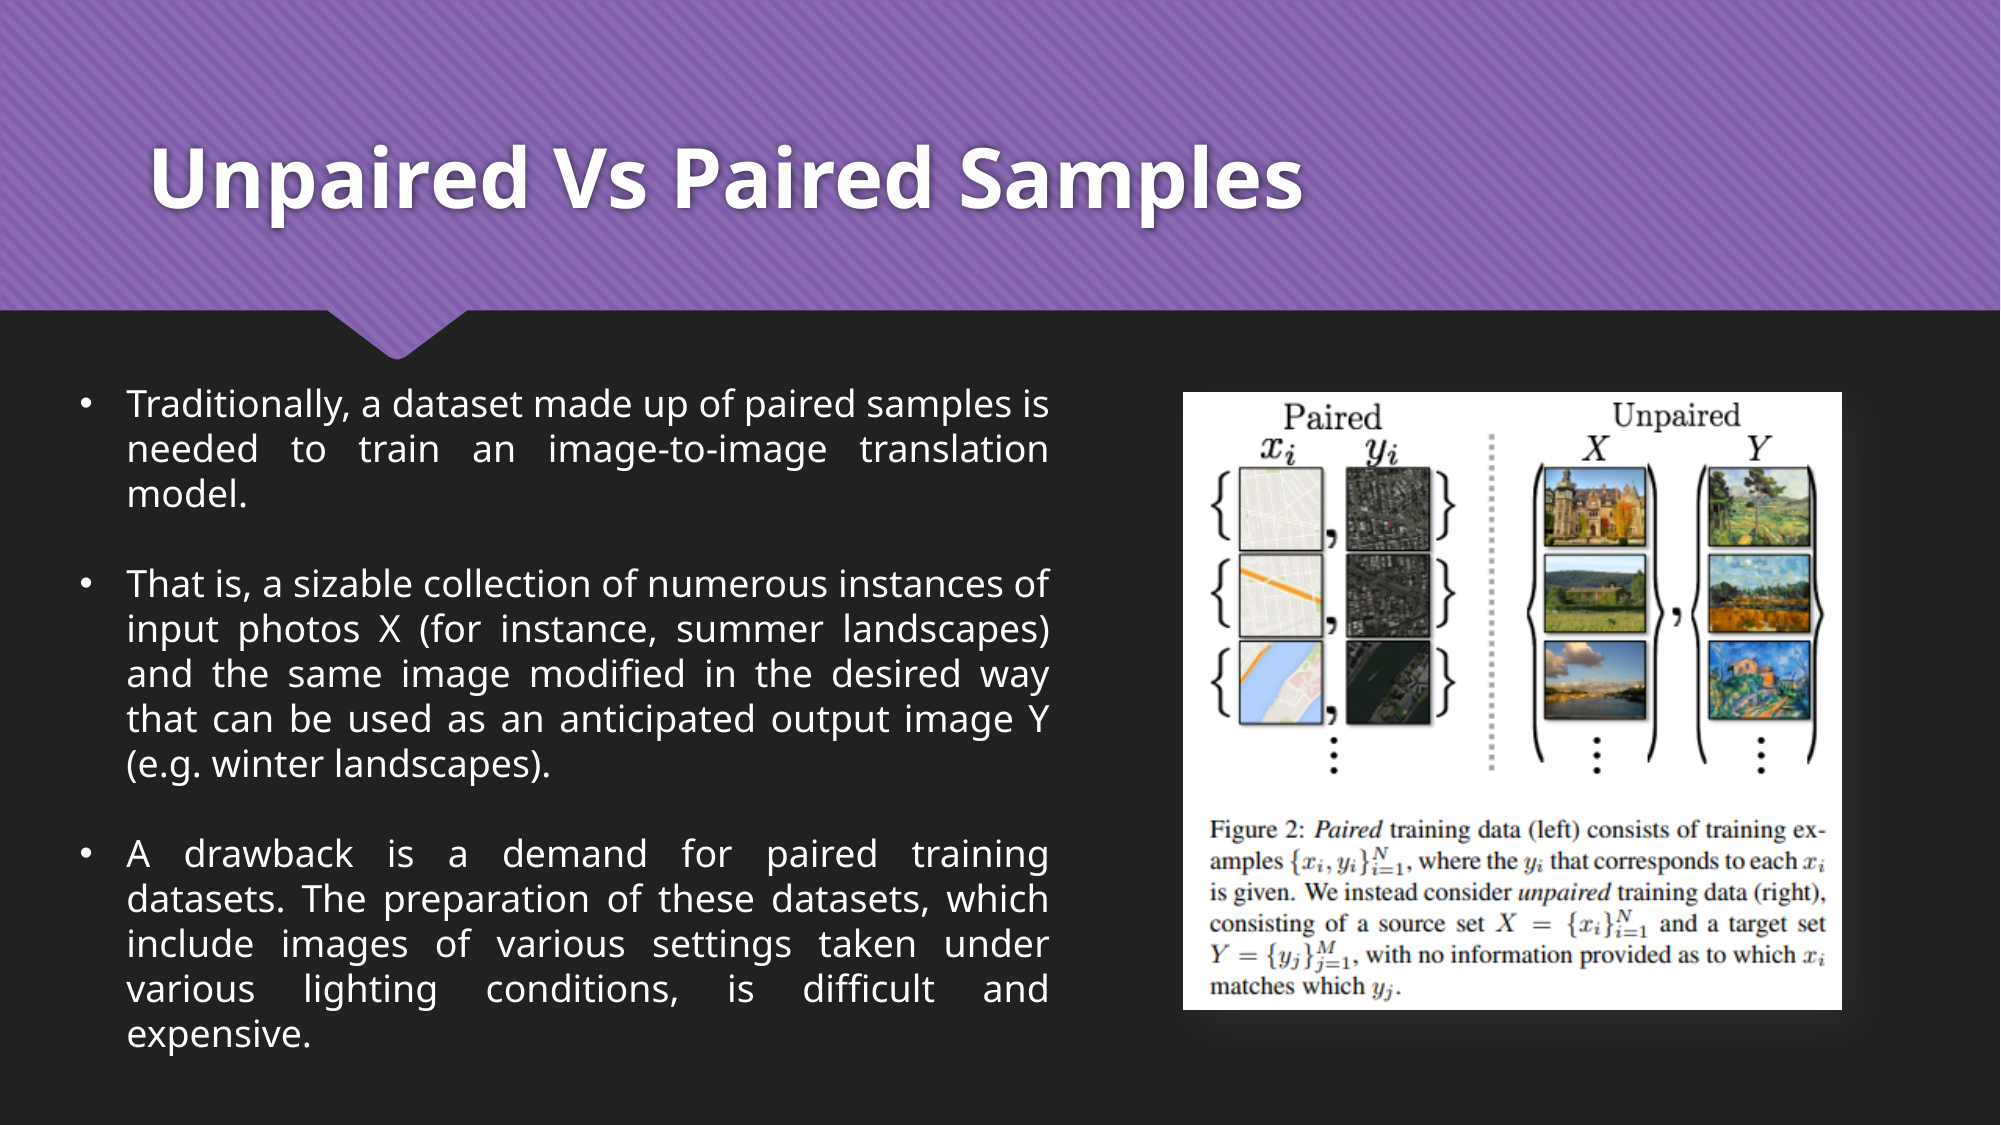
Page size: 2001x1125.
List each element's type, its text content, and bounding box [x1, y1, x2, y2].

picture [1183, 391, 1842, 1010]
title Unpaired Vs Paired Samples [132, 73, 1868, 233]
text_box Traditionally, a dataset made up of paired samples is needed to train an image-to-image translation model. That is, a sizable collection of numerous instances of input photos X (for instance, summer landscapes) and the same image modified in the desired way that can be used as an anticipated output image Y (e.g. winter landscapes). A drawback is a demand for paired training datasets. The preparation of these datasets, which include images of various settings taken under various lighting conditions, is difficult and expensive. [64, 372, 1066, 1063]
